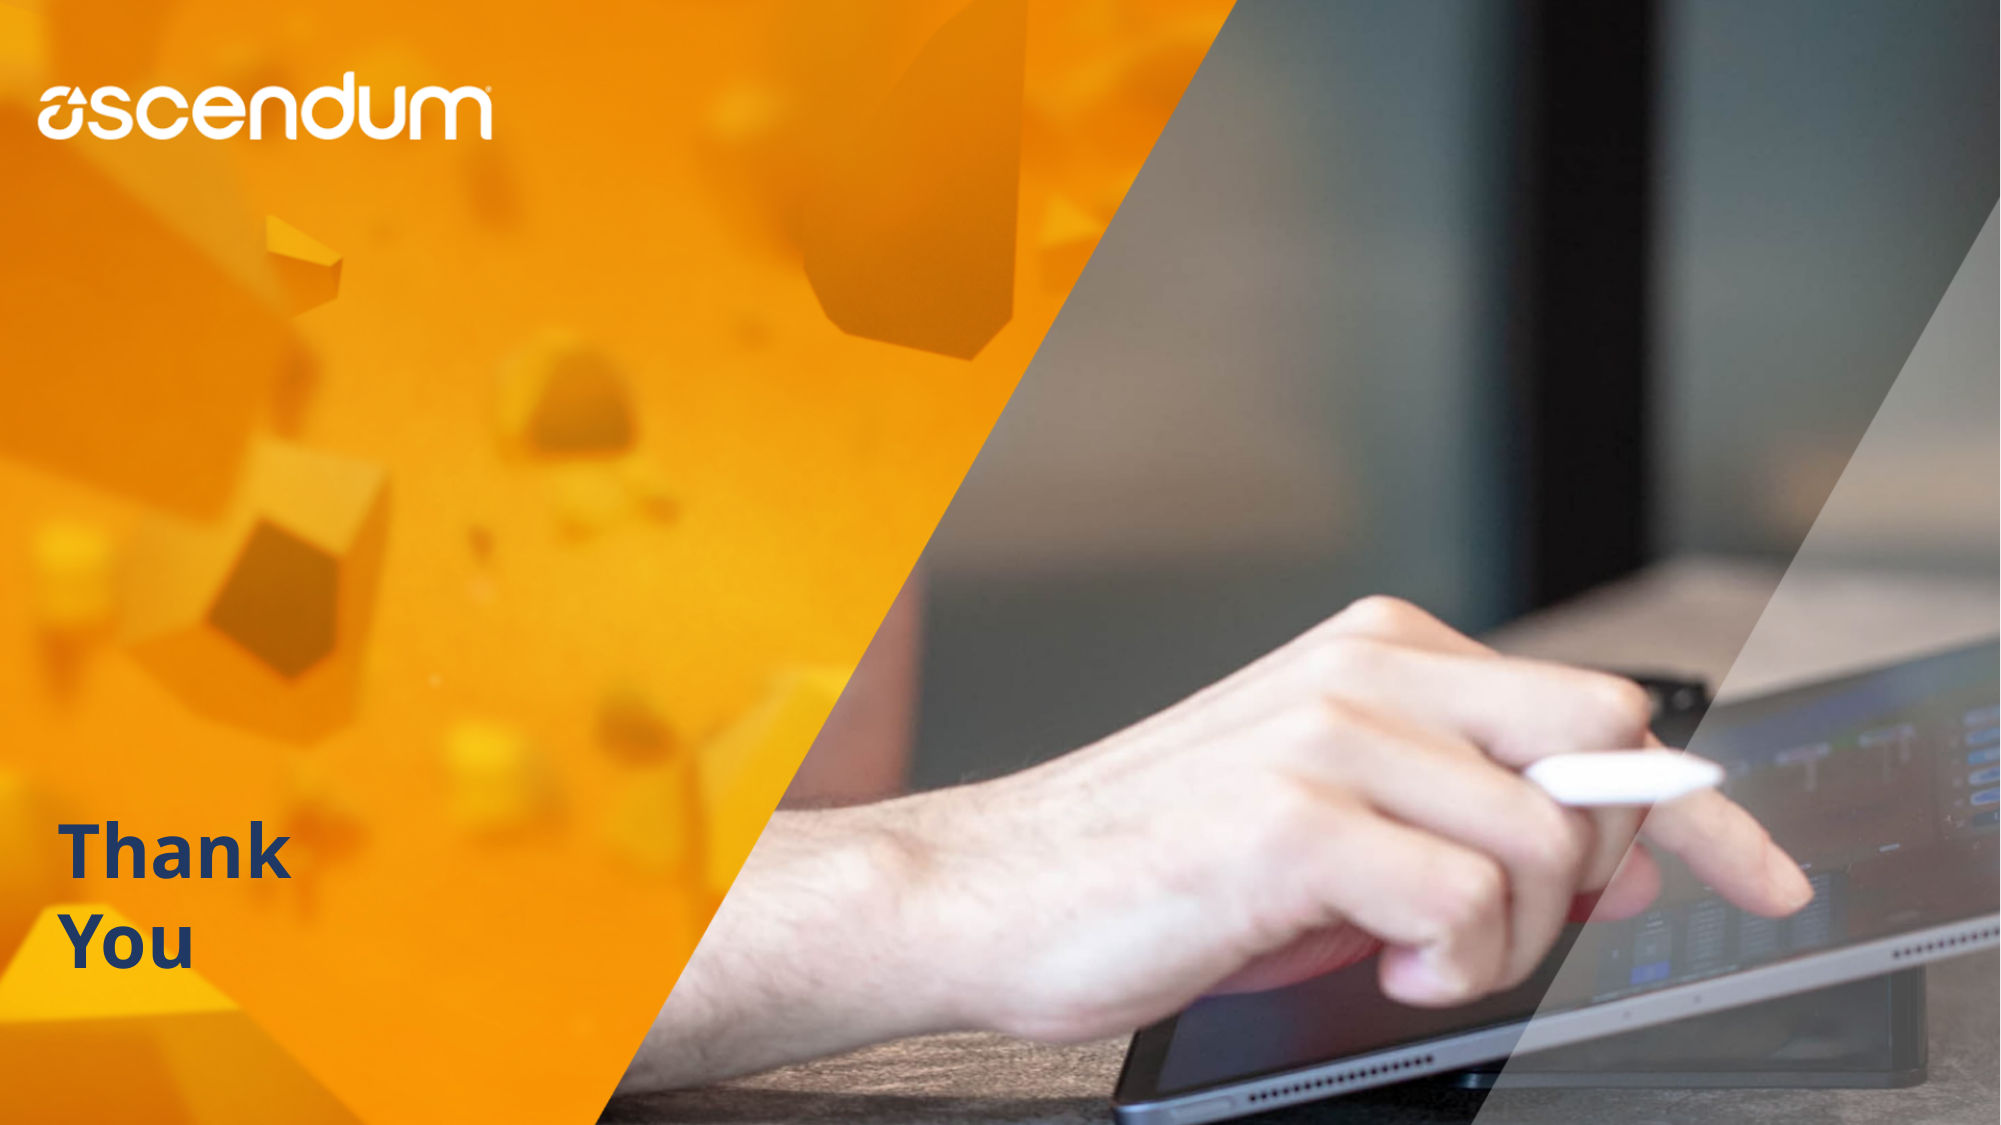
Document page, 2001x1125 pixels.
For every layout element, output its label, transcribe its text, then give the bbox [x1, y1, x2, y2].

picture [0, 0, 2001, 1125]
text_box Thank You [43, 796, 441, 991]
